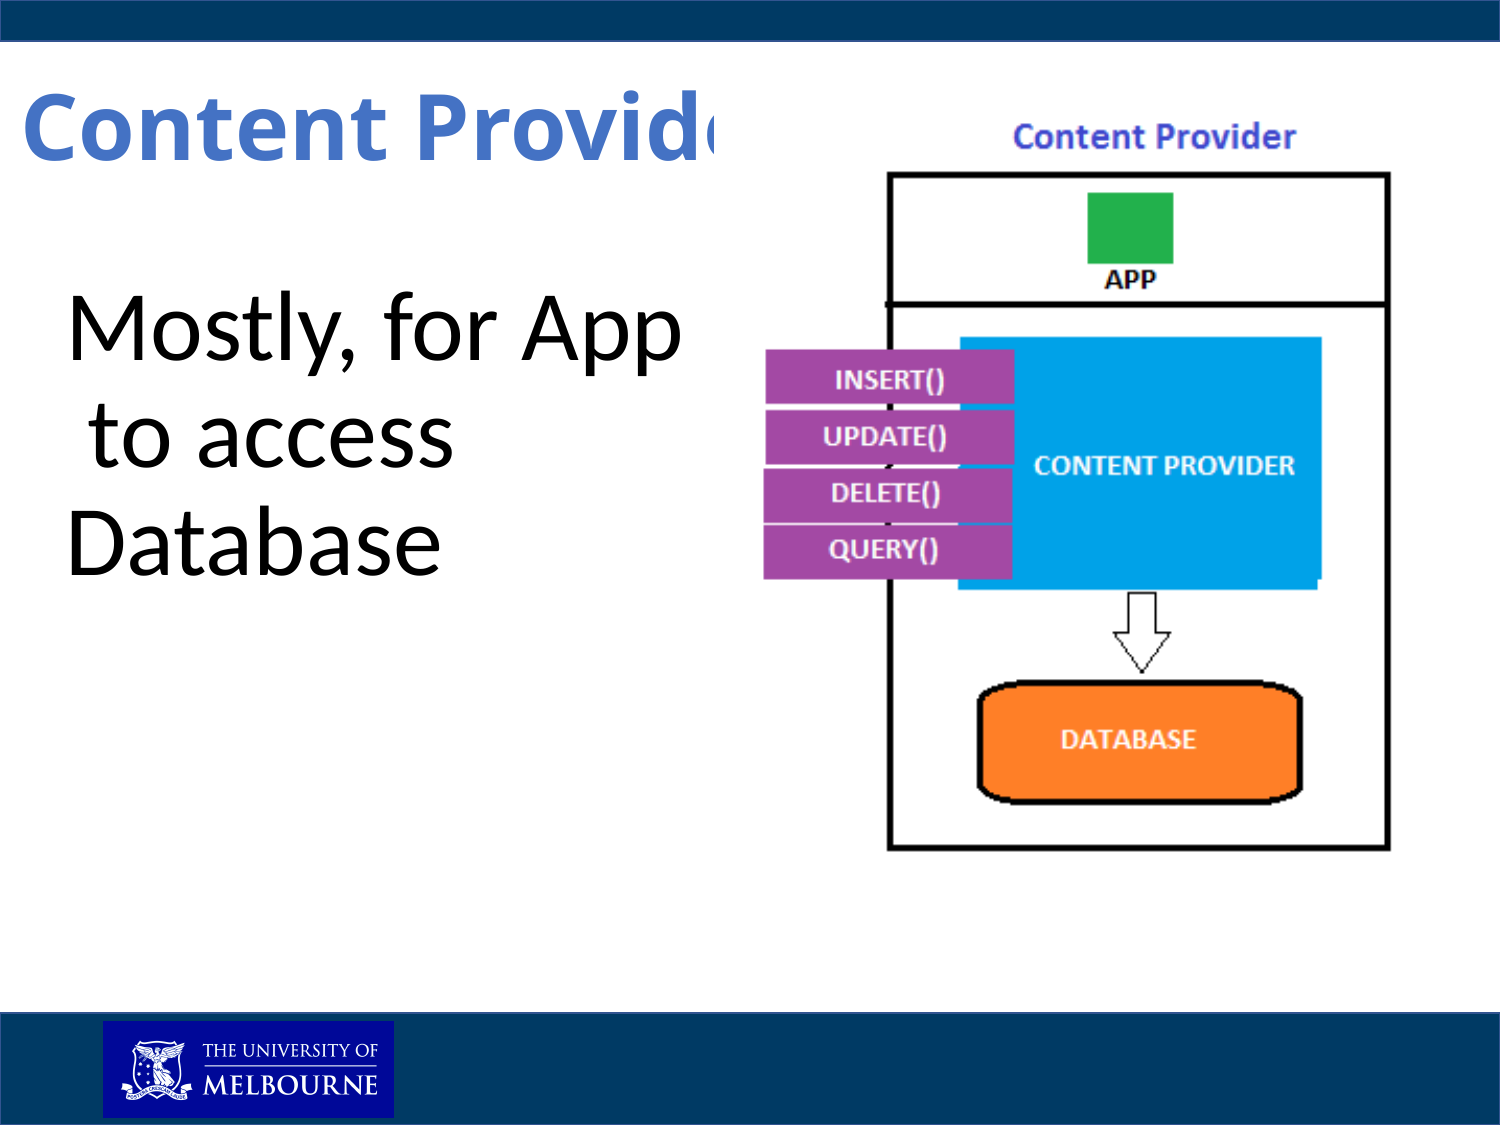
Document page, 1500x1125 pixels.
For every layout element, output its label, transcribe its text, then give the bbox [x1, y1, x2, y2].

picture [103, 1021, 394, 1118]
list Mostly, for App to access Database [28, 253, 714, 615]
picture [714, 95, 1500, 929]
title Content Provider [0, 32, 1051, 229]
